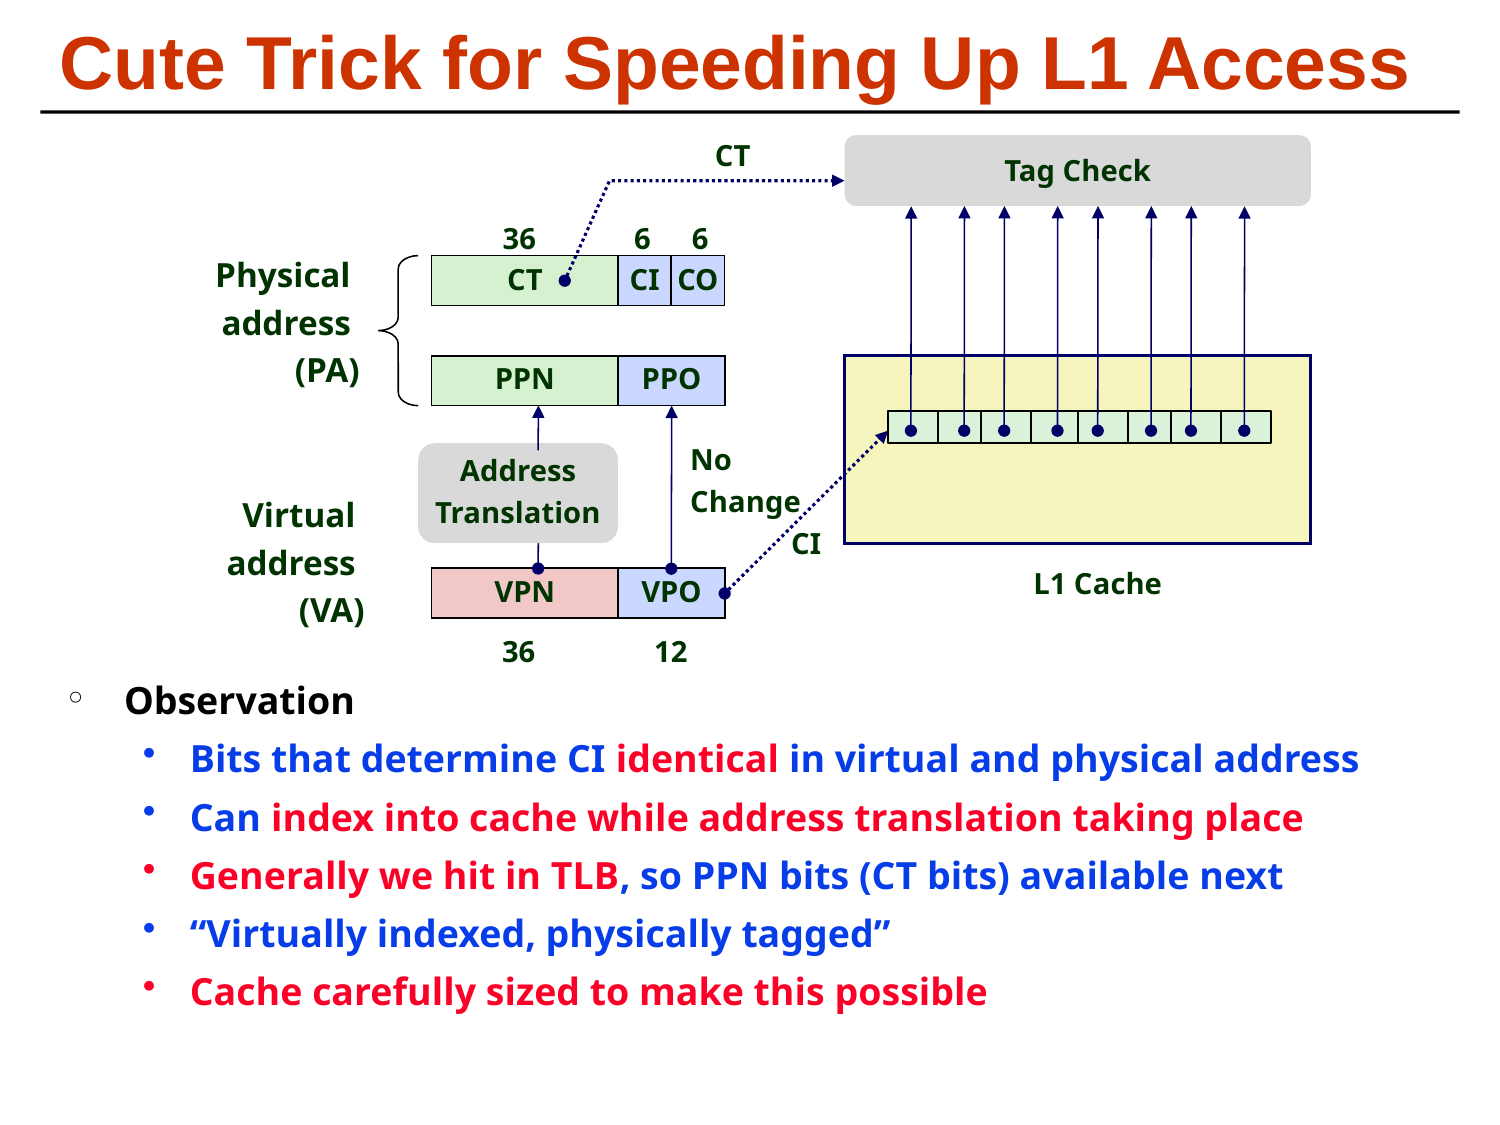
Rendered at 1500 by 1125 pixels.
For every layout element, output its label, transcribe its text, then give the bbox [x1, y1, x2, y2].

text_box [152, 134, 1312, 677]
list Observation Bits that determine CI identical in virtual and physical address Can index into cache while address translation taking place Generally we hit in TLB, so PPN bits (CT bits) available next “Virtually indexed, physically tagged” Cache carefully sized to make this possible [52, 669, 1456, 1081]
title Cute Trick for Speeding Up L1 Access [39, 18, 1432, 114]
